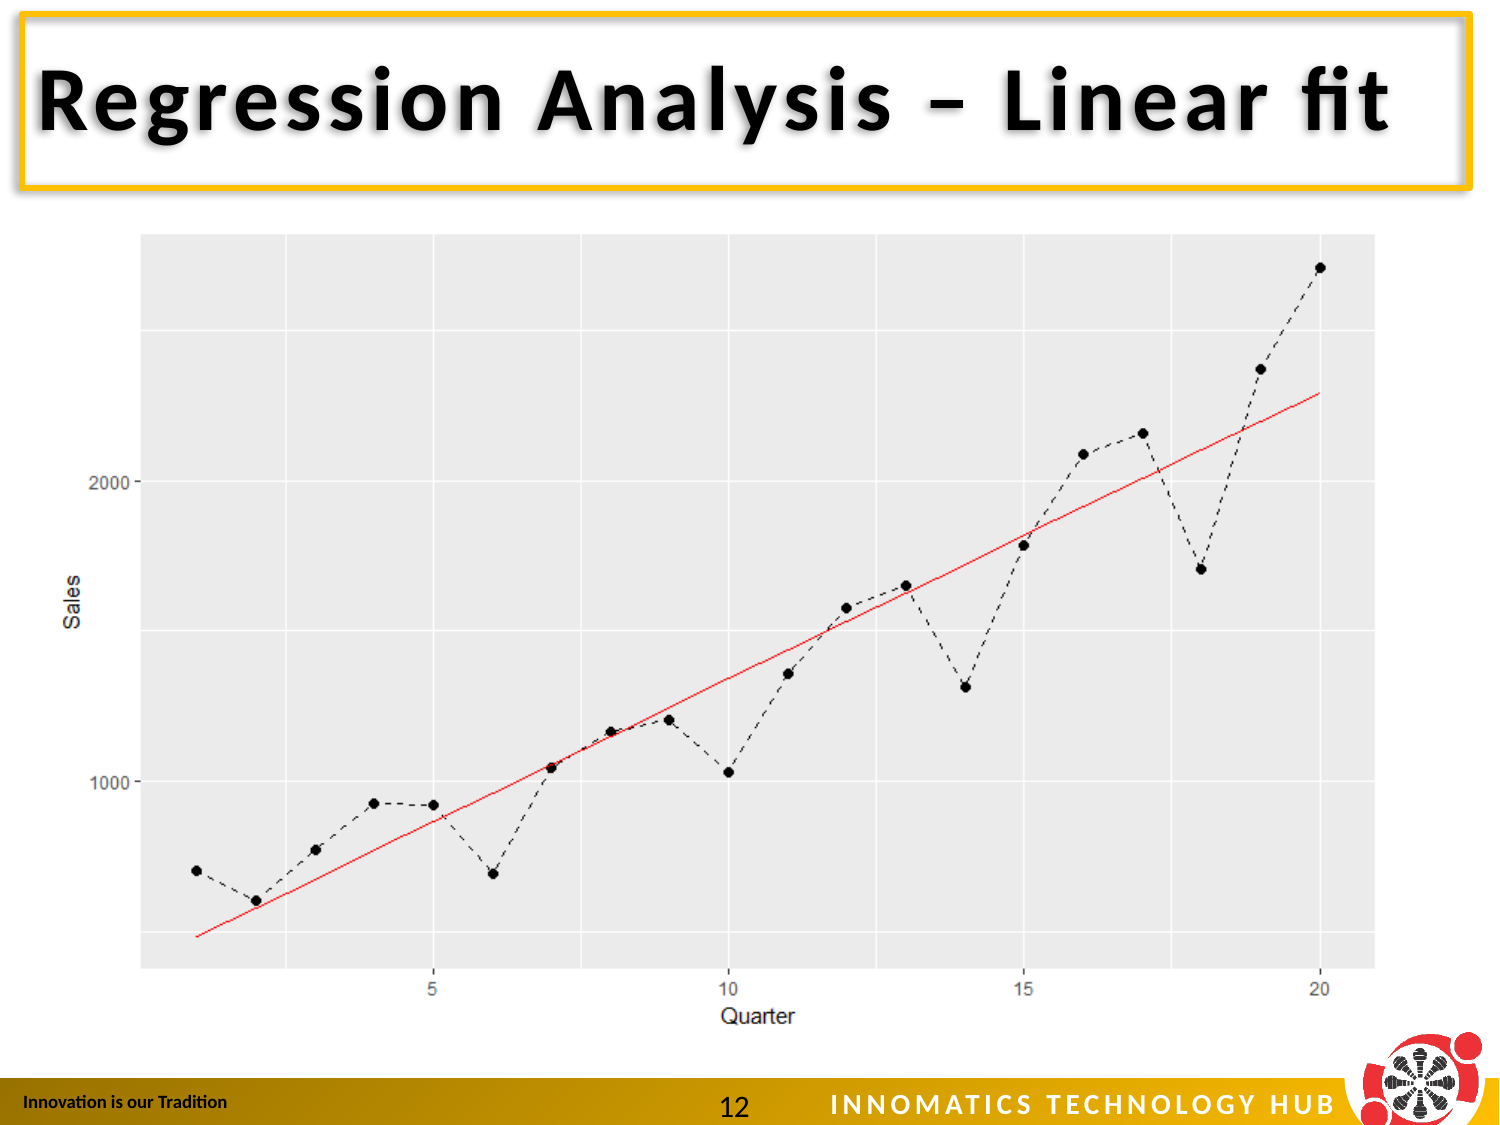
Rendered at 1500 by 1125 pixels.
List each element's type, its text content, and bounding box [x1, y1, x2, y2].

title Regression Analysis – Linear fit [19, 11, 1473, 191]
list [49, 224, 1387, 1036]
picture [1360, 1032, 1484, 1125]
